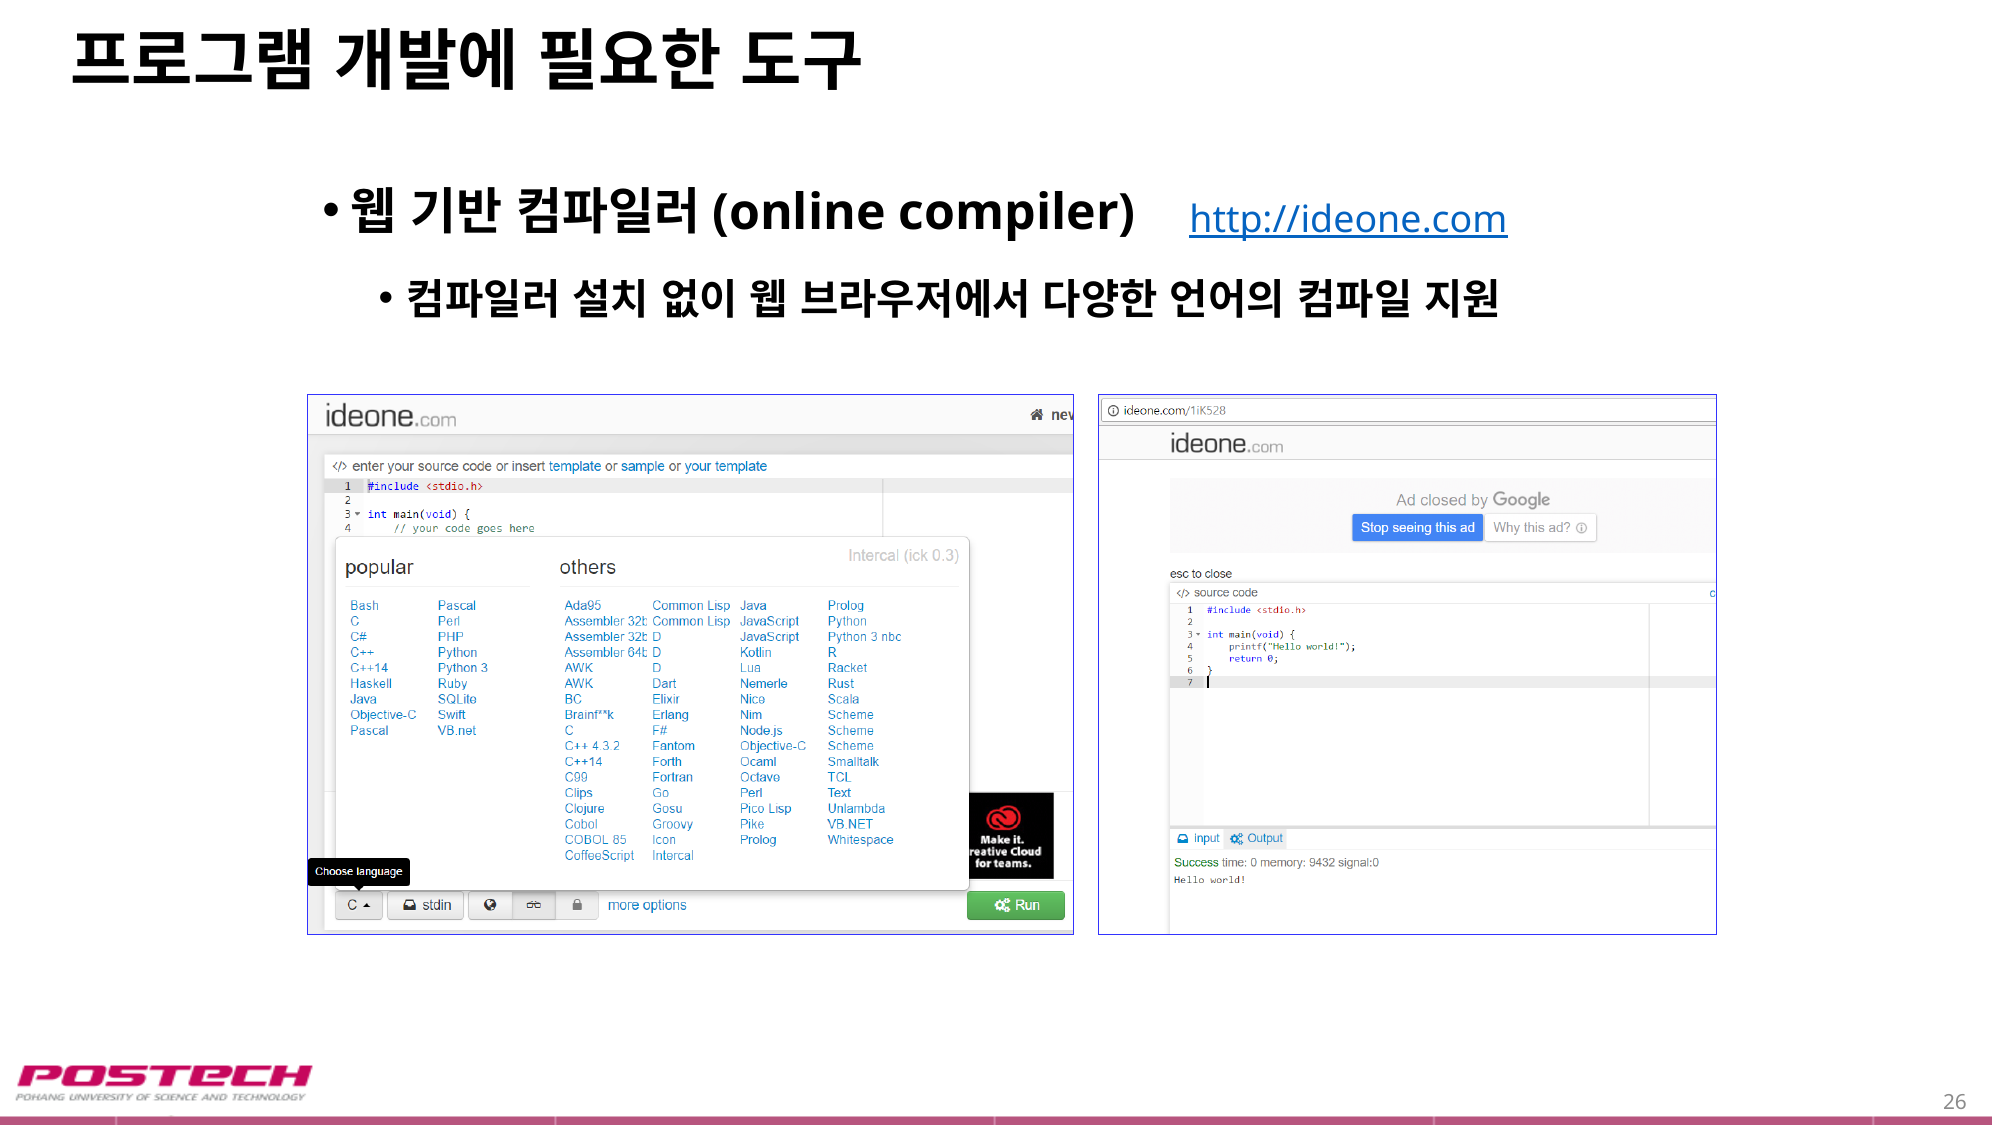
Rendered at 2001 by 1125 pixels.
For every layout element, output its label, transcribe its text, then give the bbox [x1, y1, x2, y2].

picture [0, 1047, 320, 1105]
title 프로그램 개발에 필요한 도구 [55, 9, 1904, 118]
slide_number 26 [1878, 1084, 2000, 1122]
text_box http://ideone.com [1174, 187, 1523, 298]
picture [0, 1115, 1992, 1125]
picture [307, 394, 1074, 935]
picture [1098, 394, 1717, 935]
list 웹 기반 컴파일러(online compiler) 컴파일러 설치 없이 웹 브라우저에서 다양한 언어의 컴파일 지원 [307, 142, 1717, 1060]
